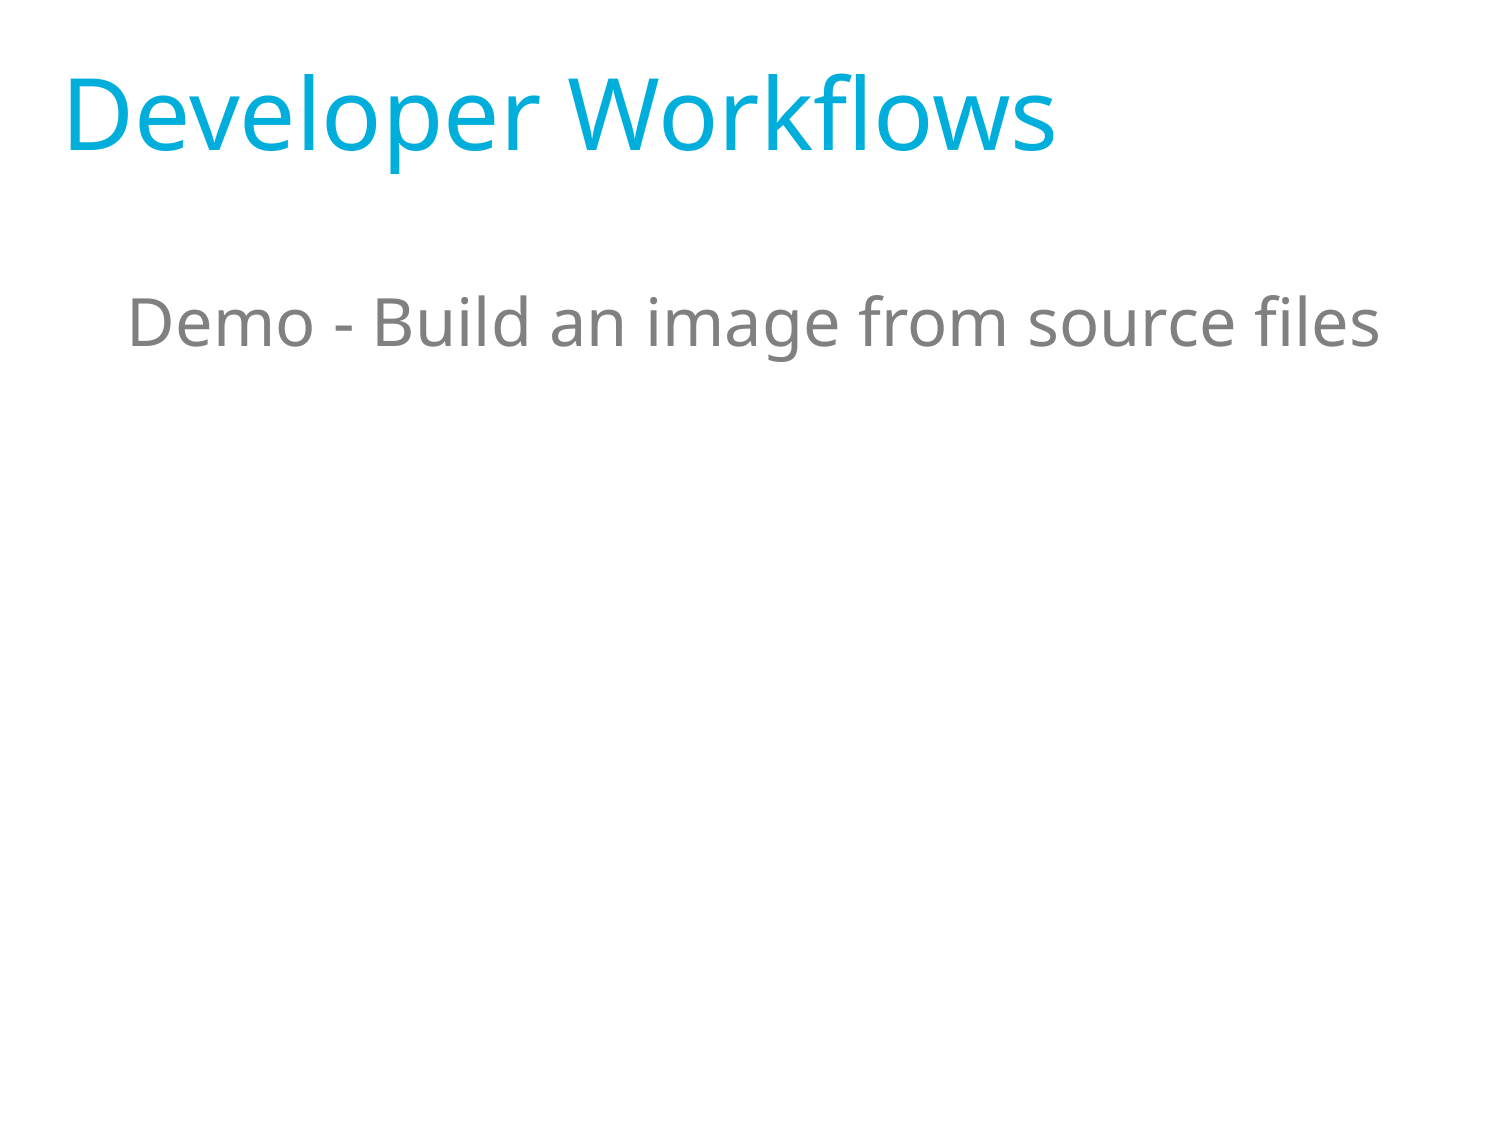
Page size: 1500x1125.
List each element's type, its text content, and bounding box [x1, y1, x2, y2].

text_box Developer Workflows [46, 42, 1341, 178]
text_box Demo - Build an image from source files [112, 272, 1447, 367]
